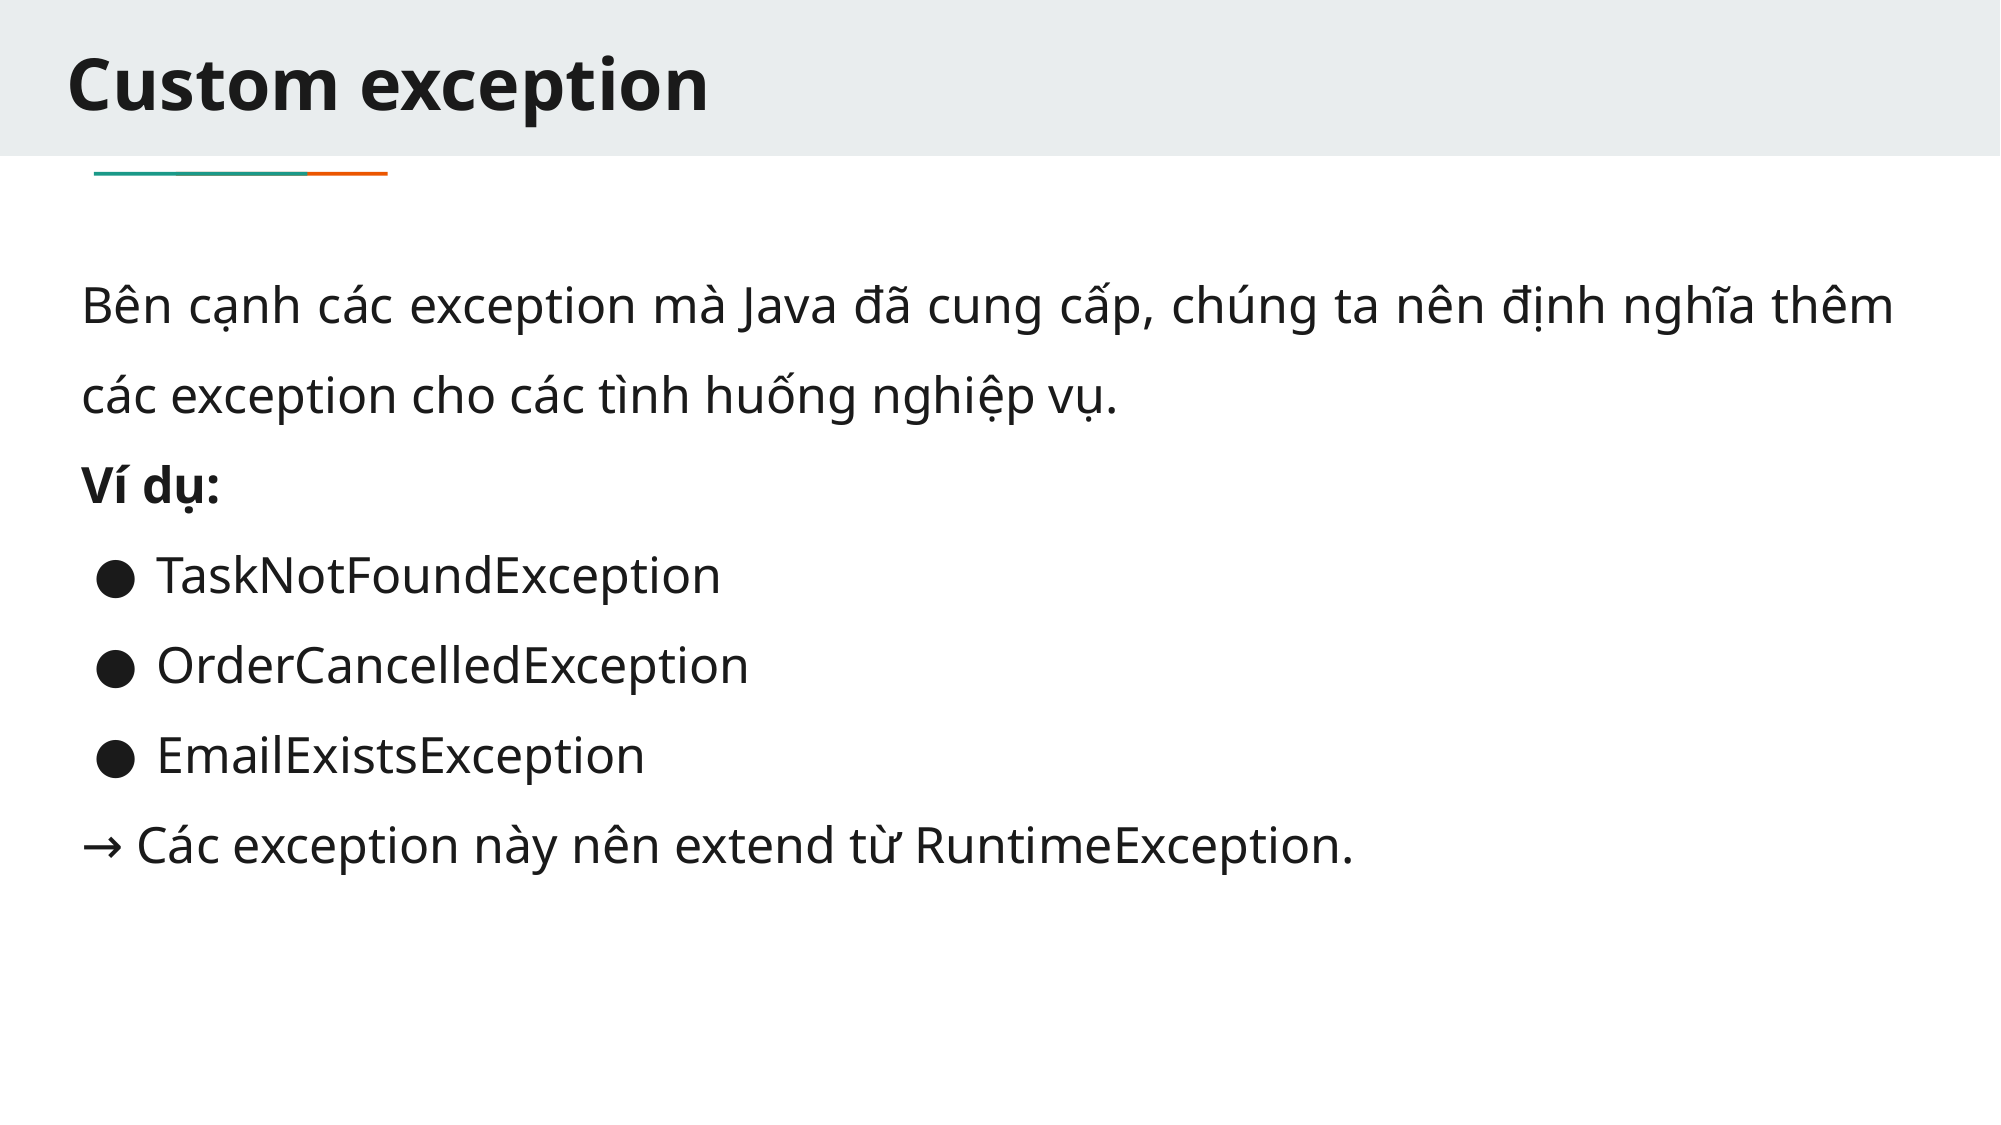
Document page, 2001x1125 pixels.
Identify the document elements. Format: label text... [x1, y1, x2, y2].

title Custom exception [51, 23, 1956, 141]
text_box Bên cạnh các exception mà Java đã cung cấp, chúng ta nên định nghĩa thêm các exception cho các tình huống nghiệp vụ. Ví dụ: TaskNotFoundException OrderCancelledException EmailExistsException → Các exception này nên extend từ RuntimeException. [66, 228, 1913, 1059]
